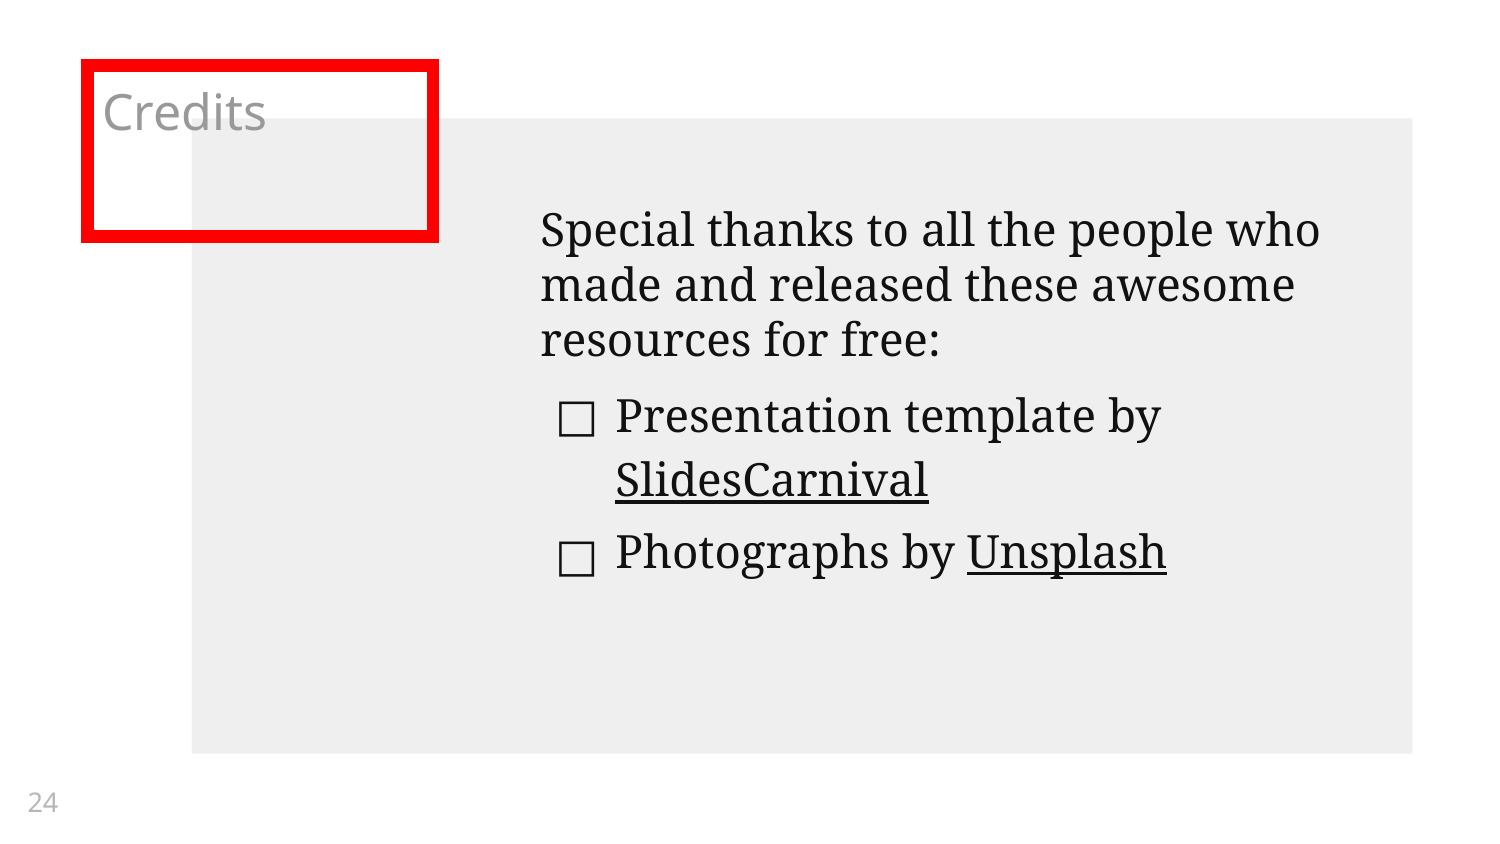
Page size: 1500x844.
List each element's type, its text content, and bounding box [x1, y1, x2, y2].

title Credits [81, 59, 439, 243]
slide_number ‹#› [12, 770, 103, 836]
list Special thanks to all the people who made and released these awesome resources for free: Presentation template by SlidesCarnival Photographs by Unsplash [525, 185, 1376, 722]
